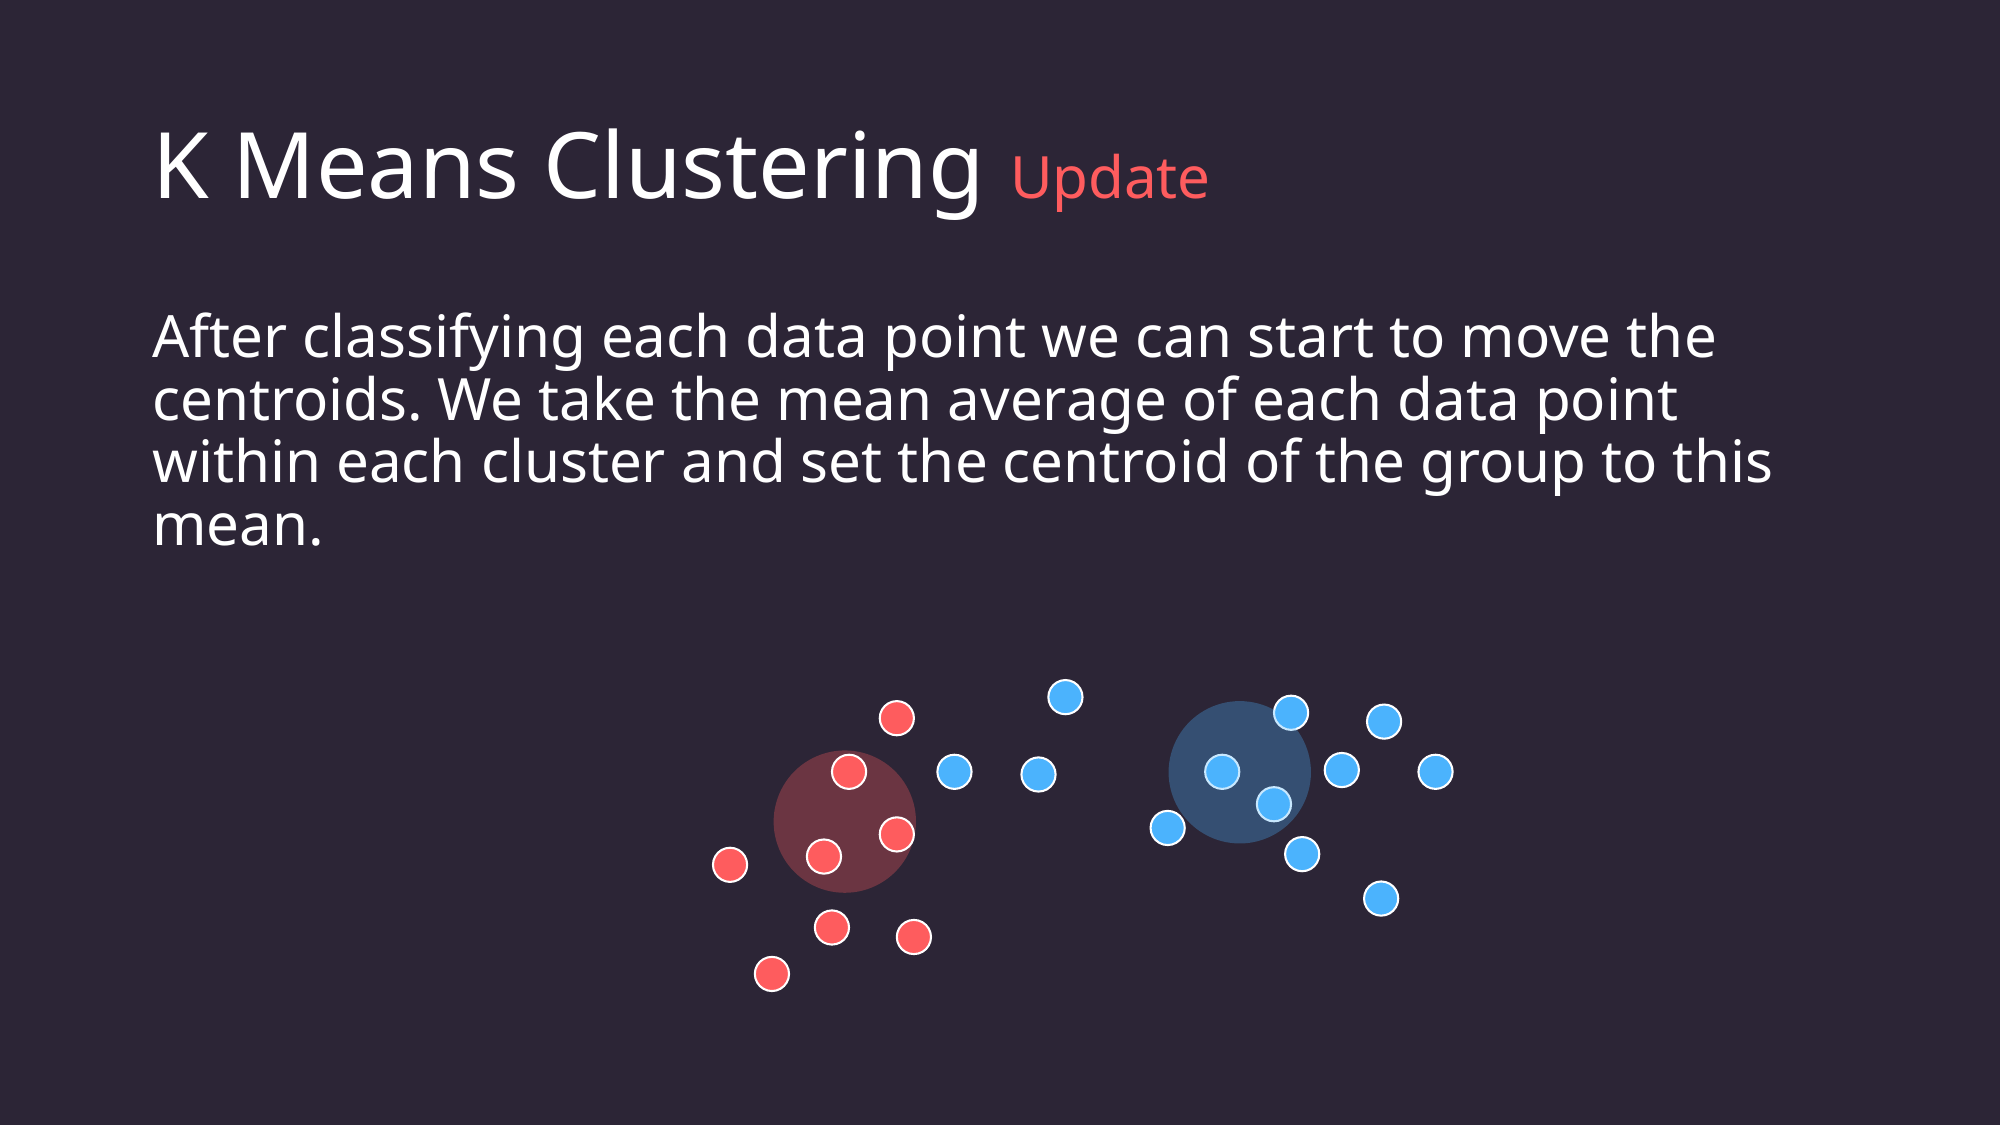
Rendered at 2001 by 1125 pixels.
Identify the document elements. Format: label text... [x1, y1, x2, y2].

text_box [1047, 678, 1084, 716]
text_box [1417, 753, 1454, 790]
text_box [878, 700, 915, 737]
text_box [711, 846, 749, 883]
text_box [1167, 700, 1312, 845]
text_box [1273, 694, 1310, 729]
text_box [878, 816, 915, 853]
text_box [936, 753, 973, 790]
text_box [1149, 809, 1186, 847]
text_box [753, 955, 791, 993]
text_box [772, 749, 918, 894]
text_box [813, 909, 851, 946]
text_box [1363, 880, 1400, 917]
text_box [830, 753, 868, 790]
text_box [895, 918, 933, 956]
text_box [1323, 751, 1360, 789]
text_box [1365, 703, 1403, 740]
text_box [805, 838, 843, 875]
list After classifying each data point we can start to move the centroids. We take the mean average of each data point within each cluster and set the centroid of the group to this mean. [137, 299, 1863, 608]
title K Means Clustering Update [137, 59, 1863, 278]
text_box [1284, 836, 1321, 873]
text_box [1020, 756, 1057, 793]
